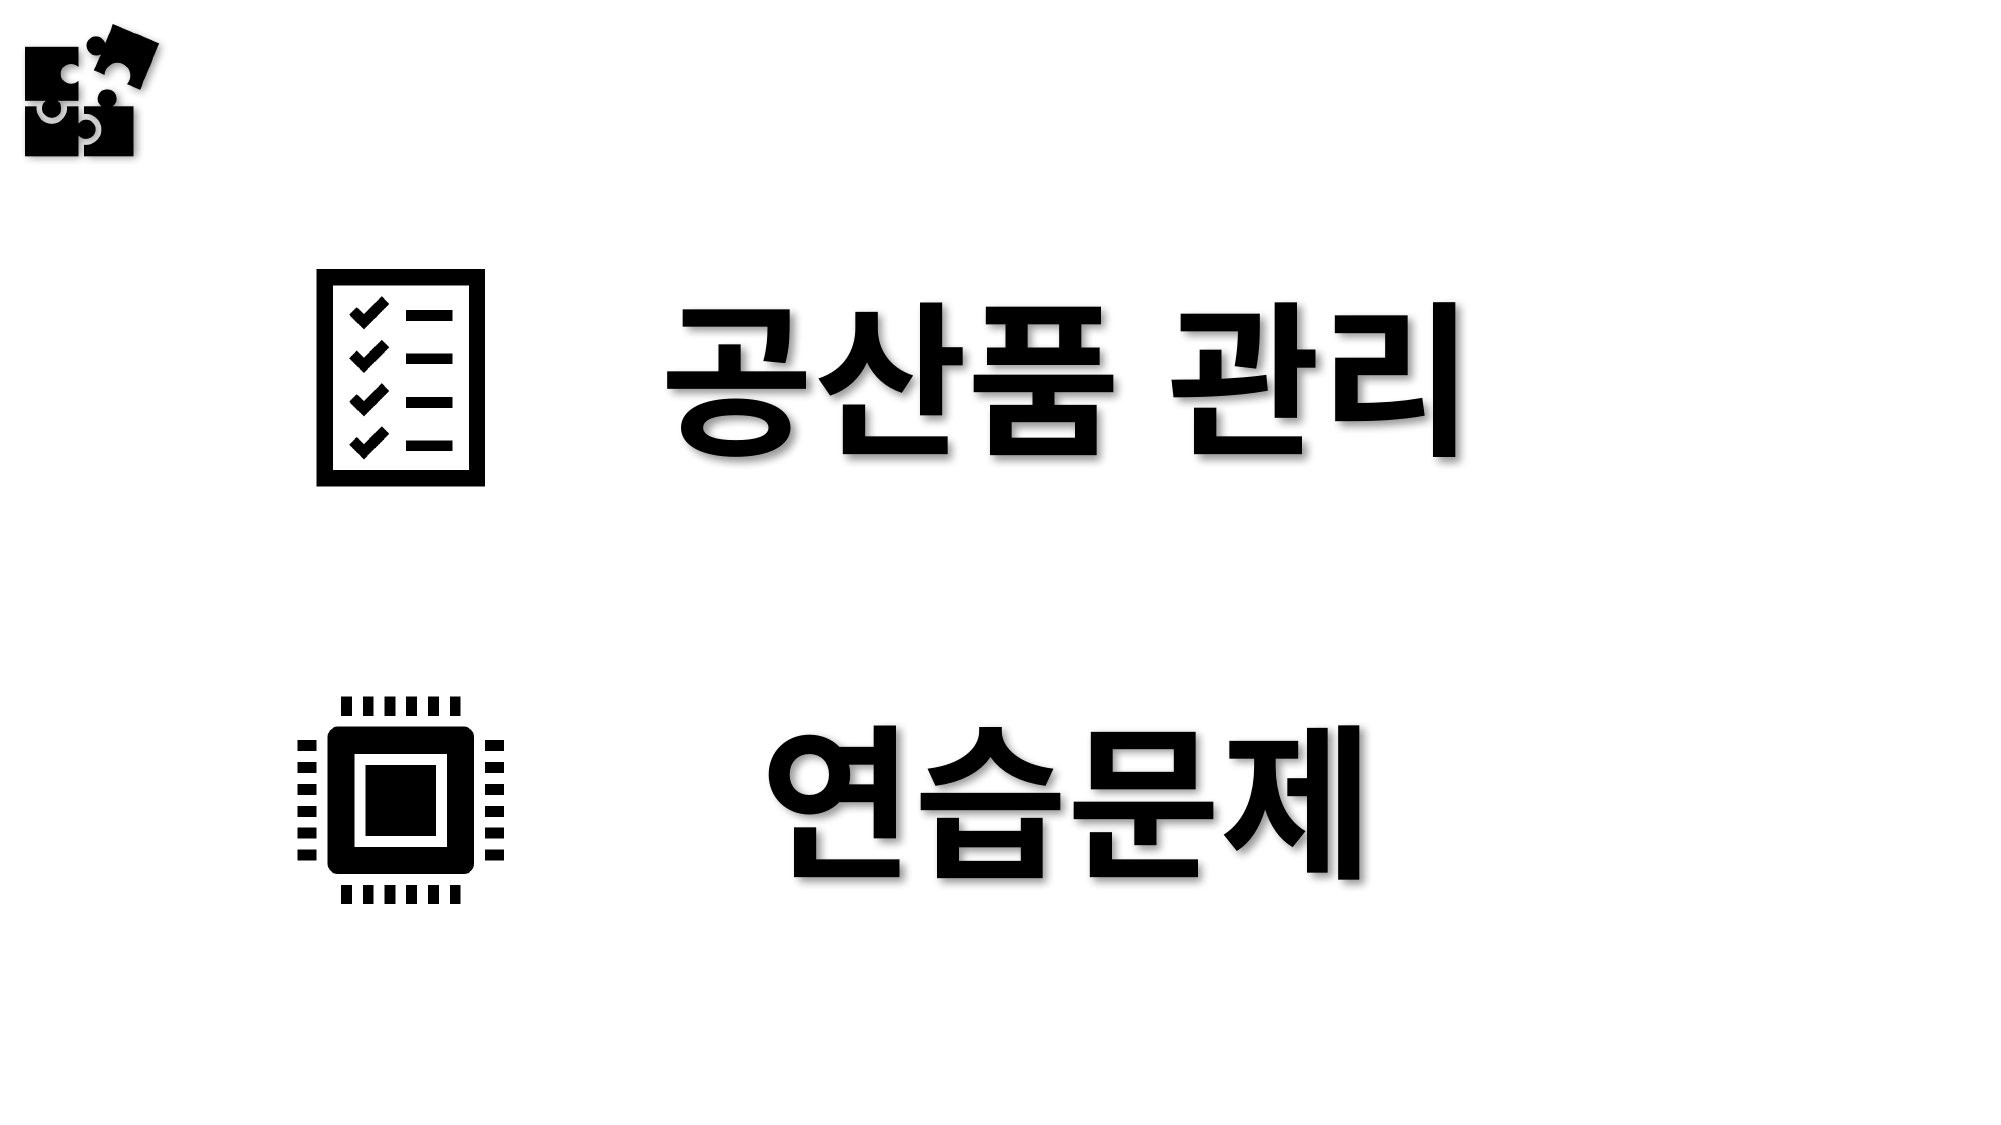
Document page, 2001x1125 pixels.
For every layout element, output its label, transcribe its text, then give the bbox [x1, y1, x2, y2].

picture [270, 247, 531, 508]
text_box 공산품 관리 [646, 268, 1490, 484]
picture [270, 669, 531, 931]
picture [0, 0, 183, 183]
text_box 연습문제 [746, 691, 1390, 907]
